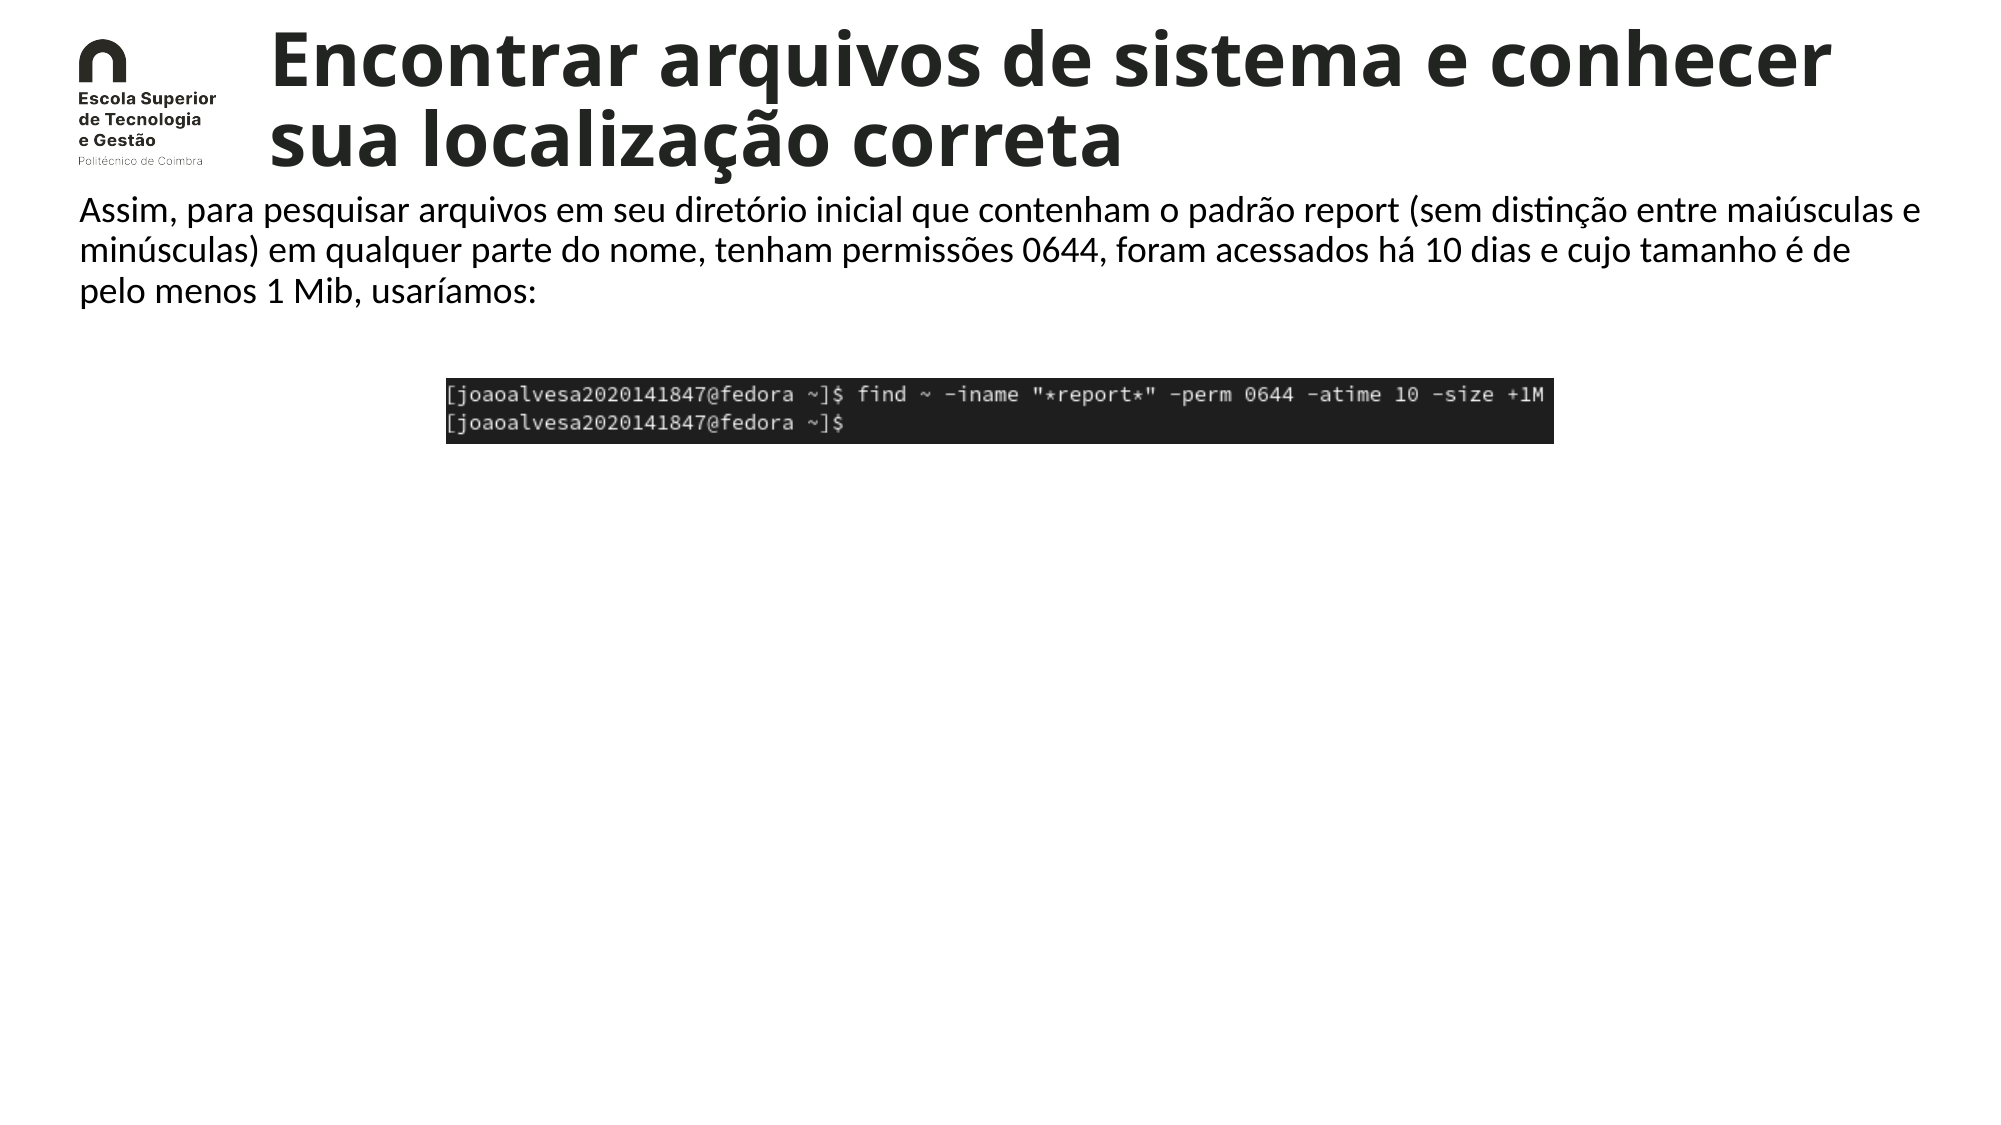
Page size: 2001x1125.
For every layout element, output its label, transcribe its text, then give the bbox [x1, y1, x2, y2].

picture [79, 39, 216, 165]
picture [446, 378, 1554, 444]
list Assim, para pesquisar arquivos em seu diretório inicial que contenham o padrão report (sem distinção entre maiúsculas e minúsculas) em qualquer parte do nome, tenham permissões 0644, foram acessados há 10 dias e cujo tamanho é de pelo menos 1 Mib, usaríamos: [64, 182, 1940, 1115]
title Encontrar arquivos de sistema e conhecer sua localização correta [254, 39, 1940, 165]
